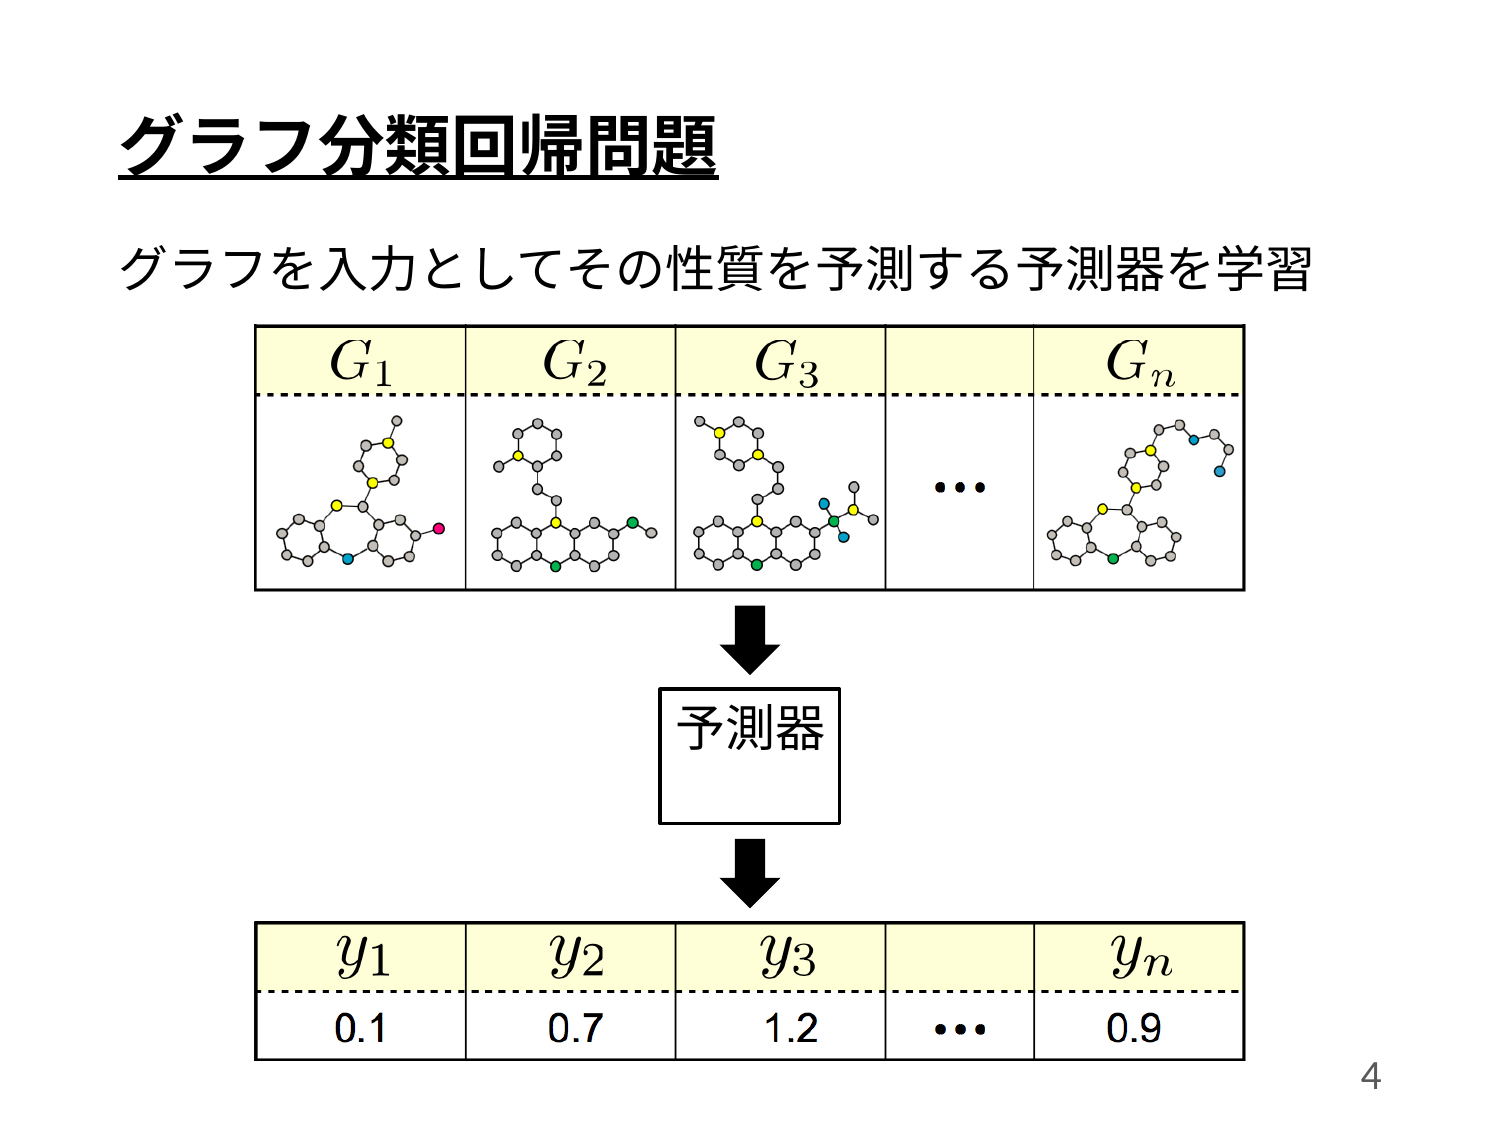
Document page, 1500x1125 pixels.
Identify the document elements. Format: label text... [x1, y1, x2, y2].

slide_number 3 [1059, 1043, 1397, 1103]
title グラフ分類回帰問題 [103, 59, 1397, 237]
text_box グラフを入力としてその性質を予測する予測器を学習 [103, 237, 1397, 1043]
picture [254, 921, 1246, 1061]
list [254, 324, 1246, 592]
